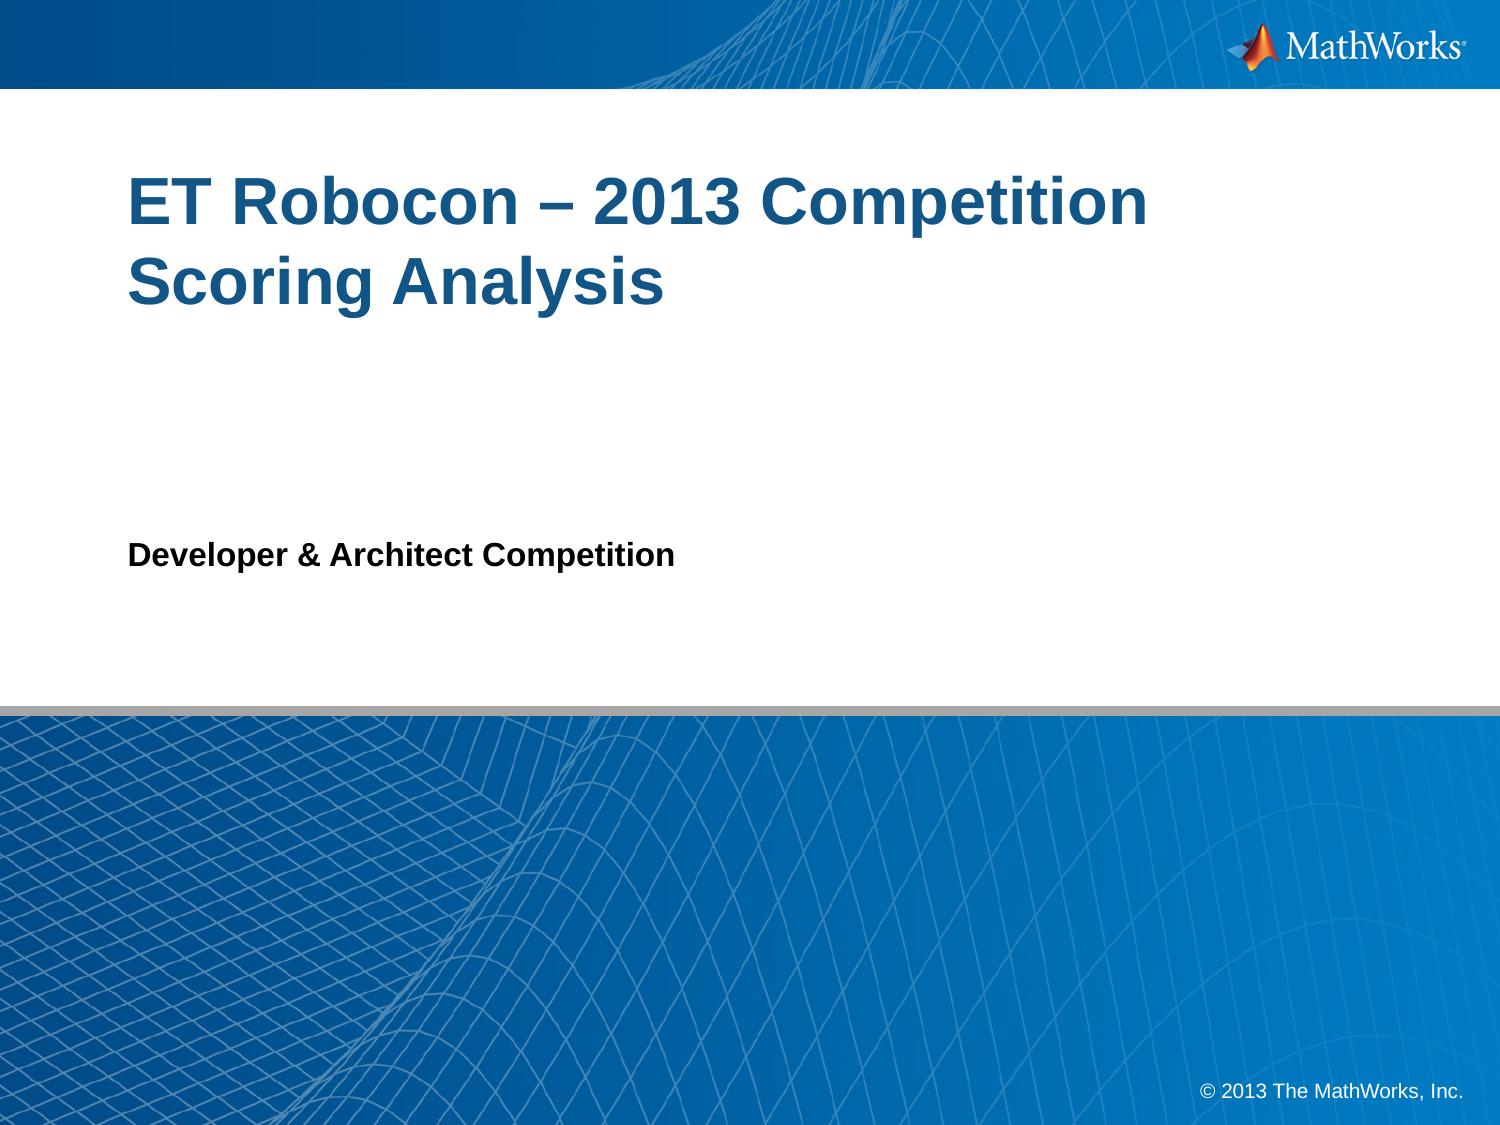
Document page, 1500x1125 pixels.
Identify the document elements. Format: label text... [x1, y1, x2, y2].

subtitle Developer & Architect Competition [112, 525, 1388, 688]
title ET Robocon – 2013 Competition Scoring Analysis [112, 149, 1388, 450]
picture [0, 0, 1500, 706]
picture [0, 716, 1500, 1125]
